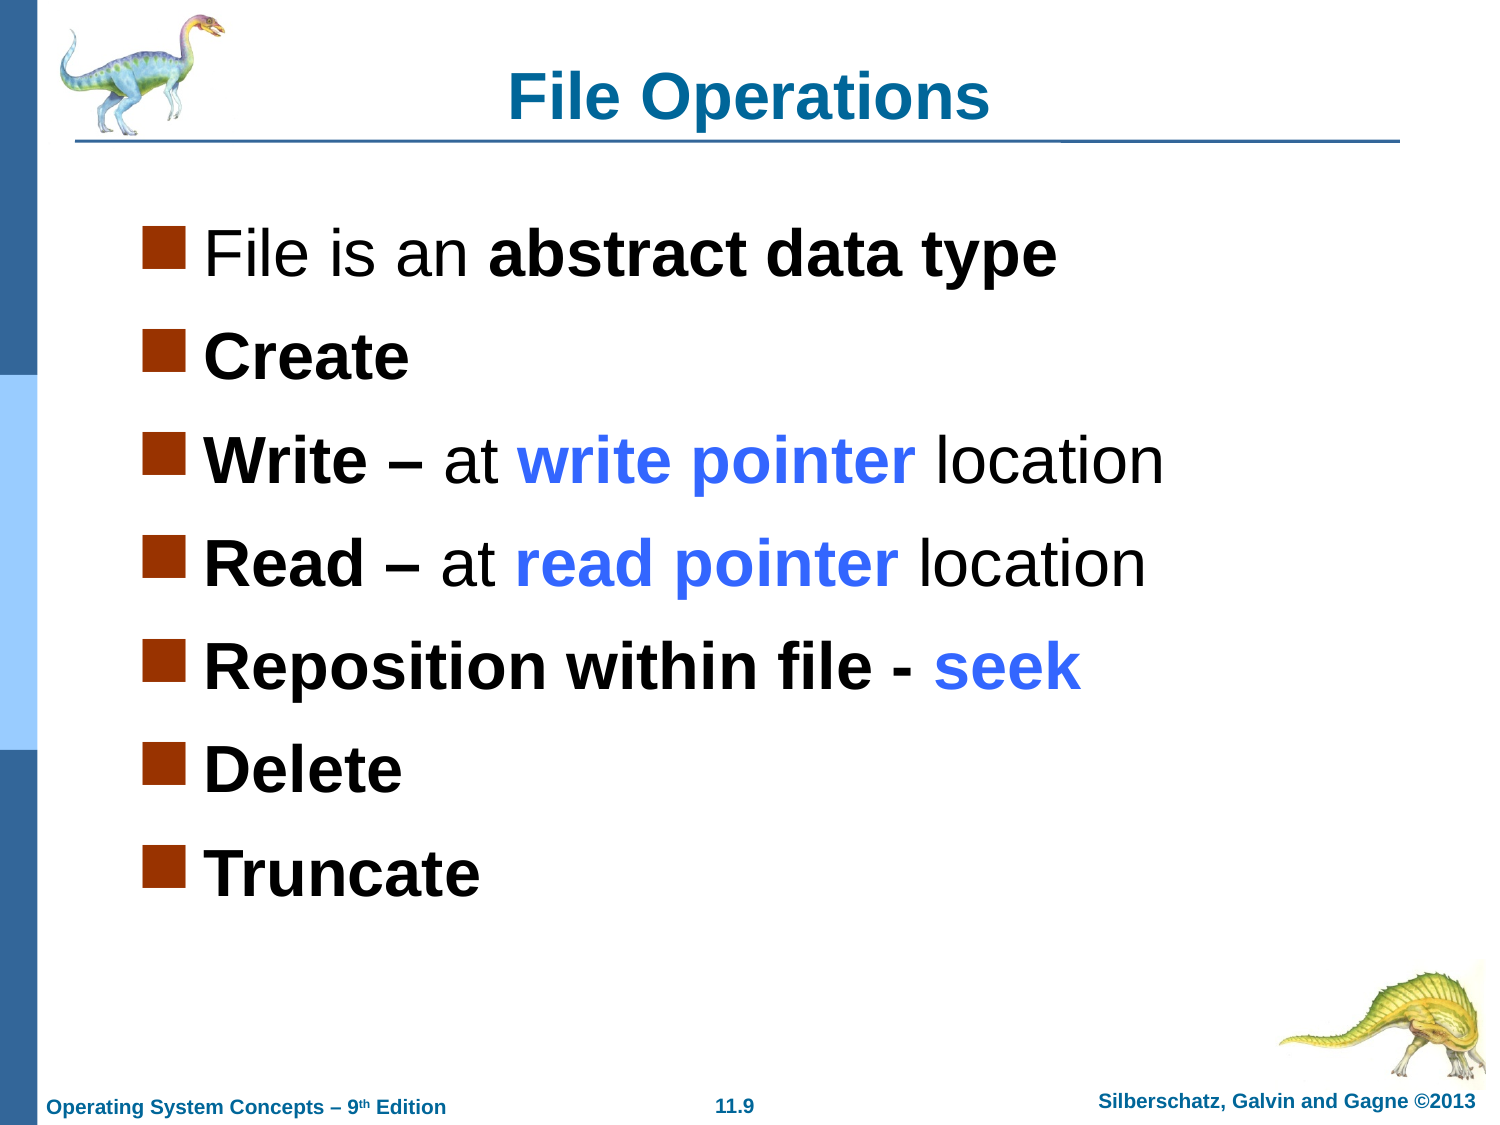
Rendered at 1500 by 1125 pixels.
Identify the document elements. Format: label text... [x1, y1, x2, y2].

picture [46, 0, 243, 149]
picture [1275, 959, 1486, 1090]
list File is an abstract data type Create Write – at write pointer location Read – at read pointer location Reposition within file - seek Delete Truncate [132, 202, 1400, 946]
title File Operations [75, 45, 1425, 141]
